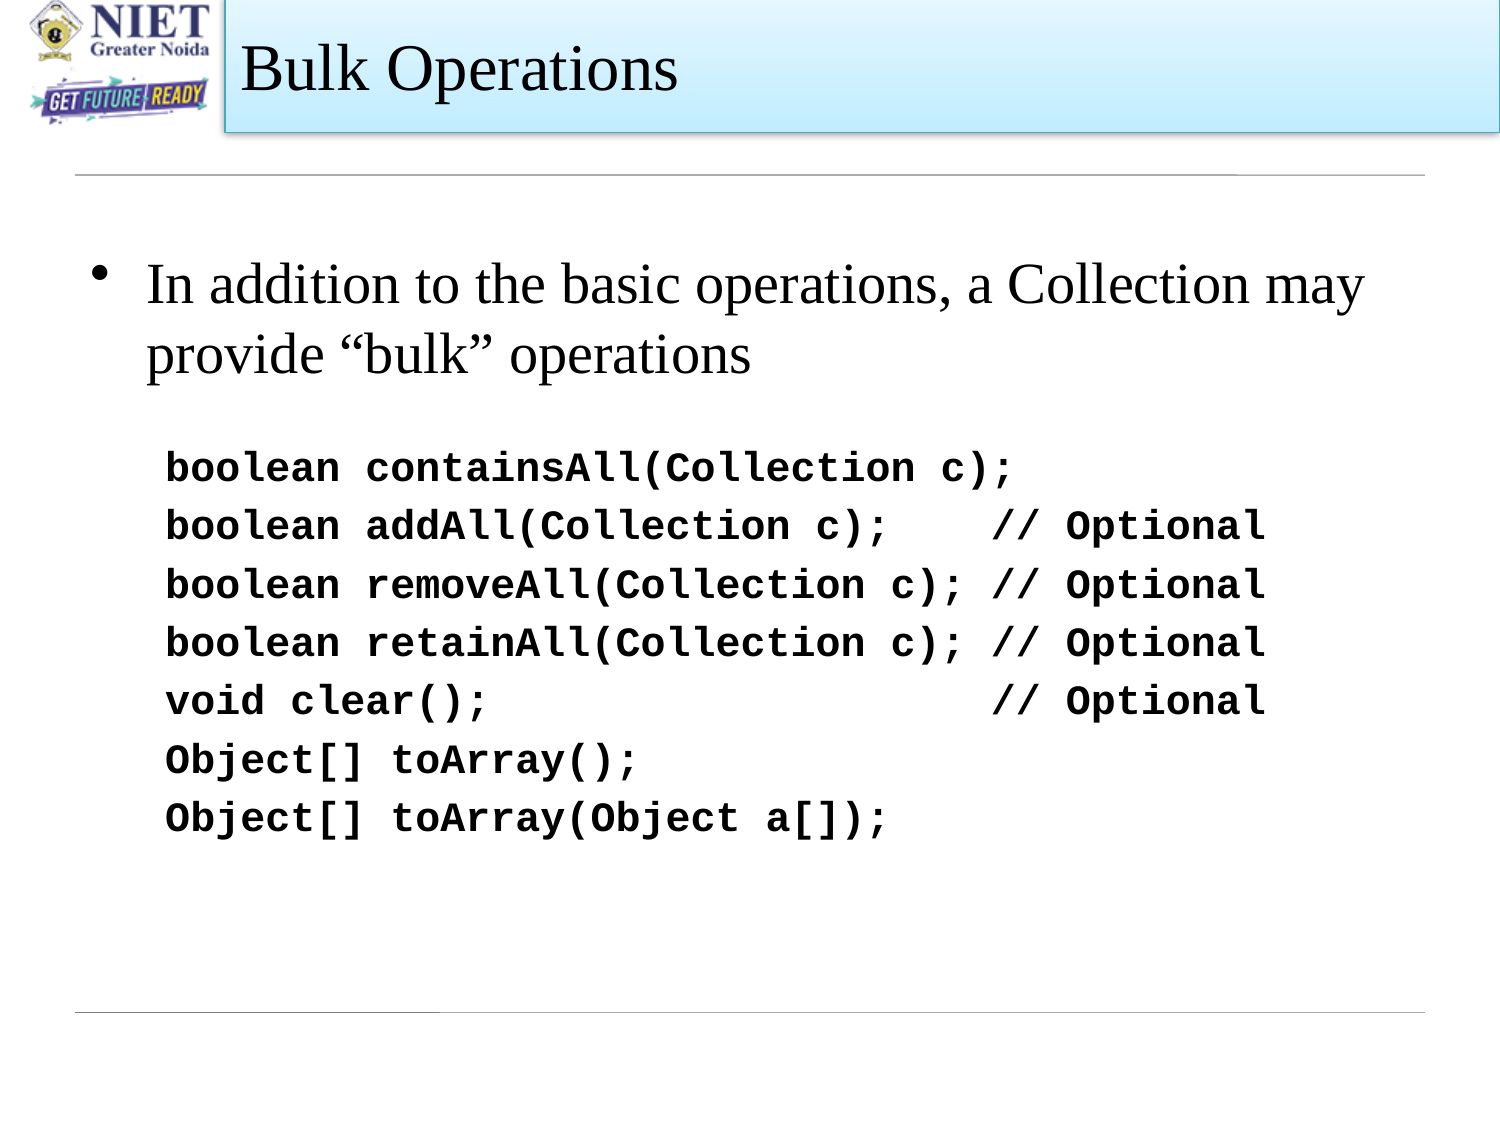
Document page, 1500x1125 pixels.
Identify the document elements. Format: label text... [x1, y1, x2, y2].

list In addition to the basic operations, a Collection may provide “bulk” operations boolean containsAll(Collection c); boolean addAll(Collection c); // Optional boolean removeAll(Collection c); // Optional boolean retainAll(Collection c); // Optional void clear(); // Optional Object[] toArray(); Object[] toArray(Object a[]); [75, 237, 1425, 988]
text_box Bulk Operations [250, 0, 1500, 133]
picture [0, 0, 250, 136]
